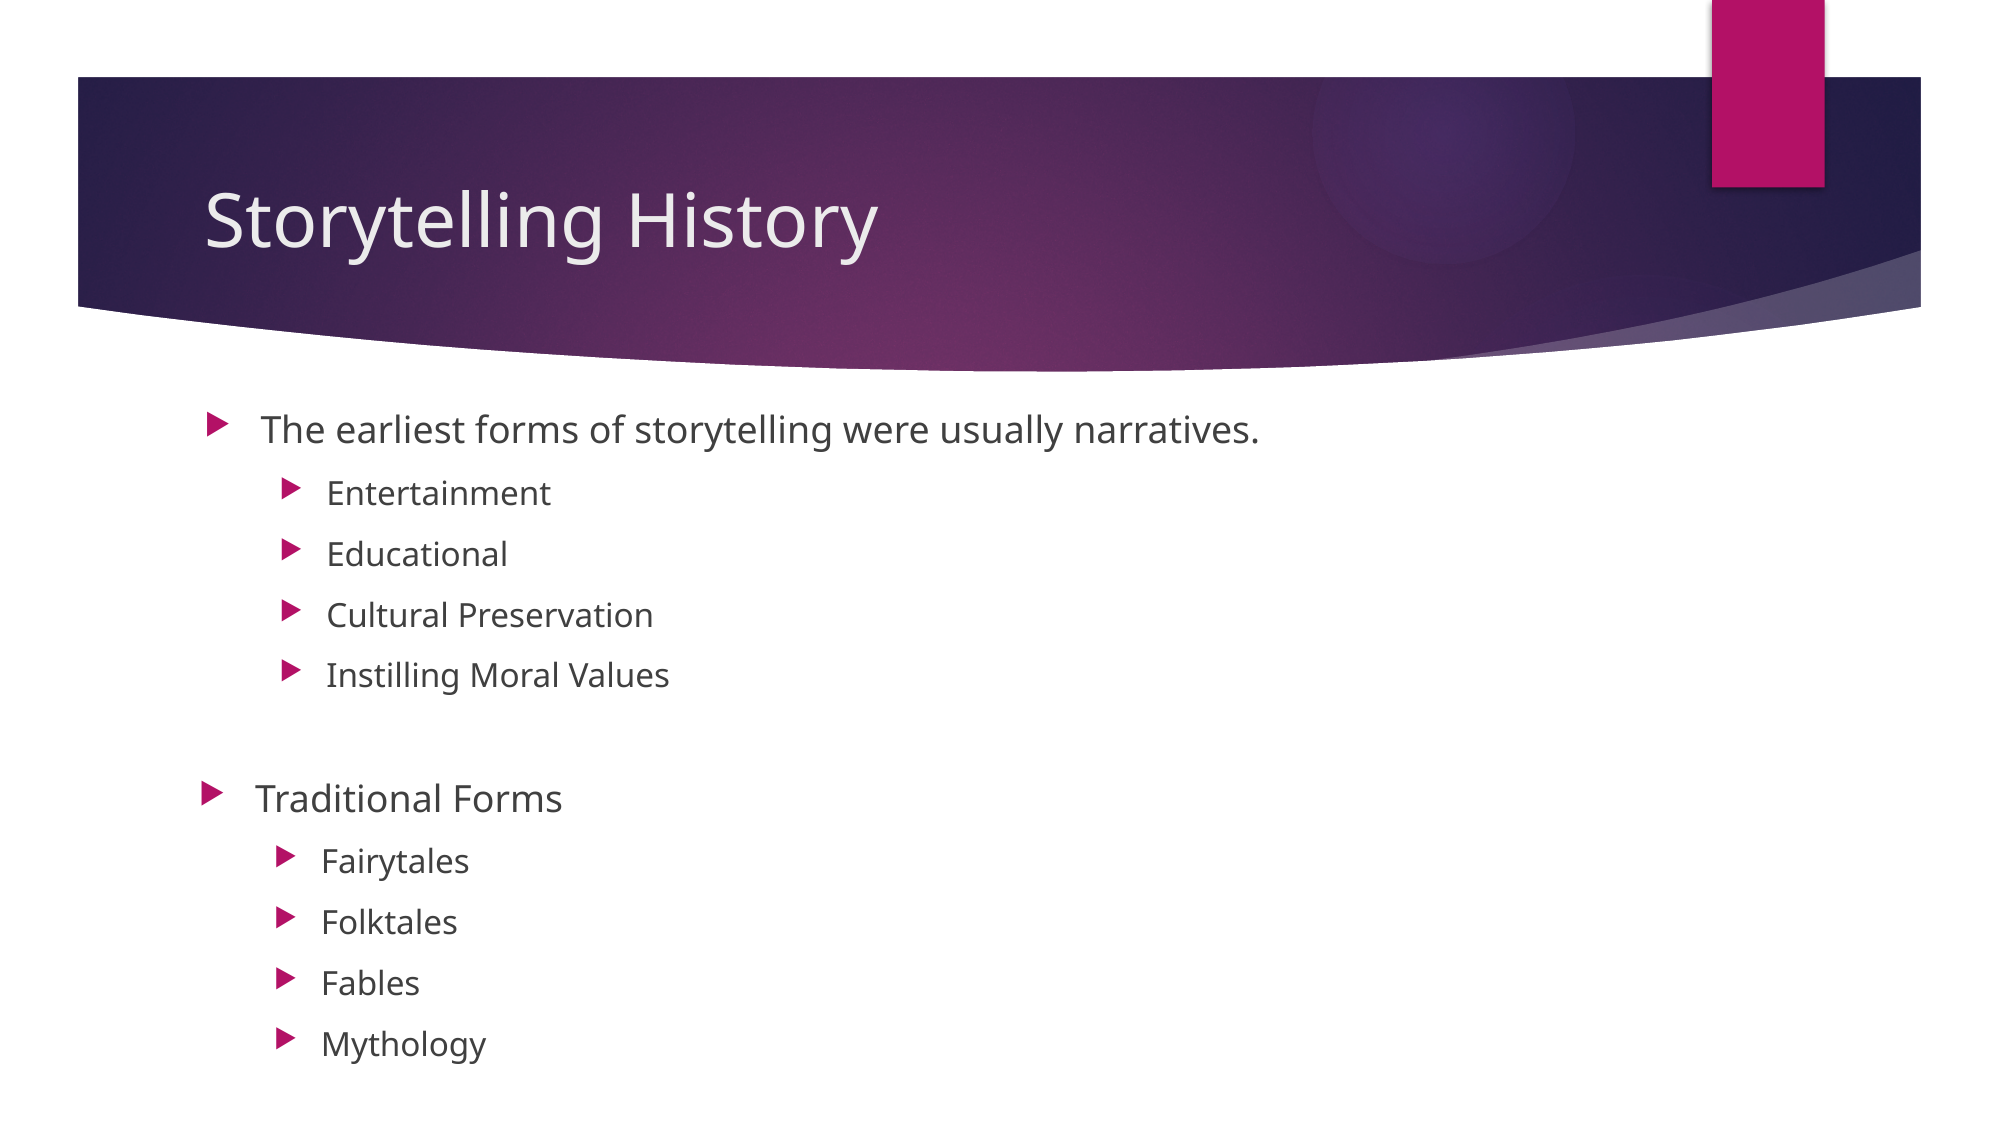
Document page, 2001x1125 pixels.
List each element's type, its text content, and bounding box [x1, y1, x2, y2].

title Storytelling History [189, 159, 1627, 276]
list The earliest forms of storytelling were usually narratives. Entertainment Educational Cultural Preservation Instilling Moral Values [189, 398, 1298, 729]
text_box Traditional Forms Fairytales Folktales Fables Mythology [183, 767, 1293, 1097]
